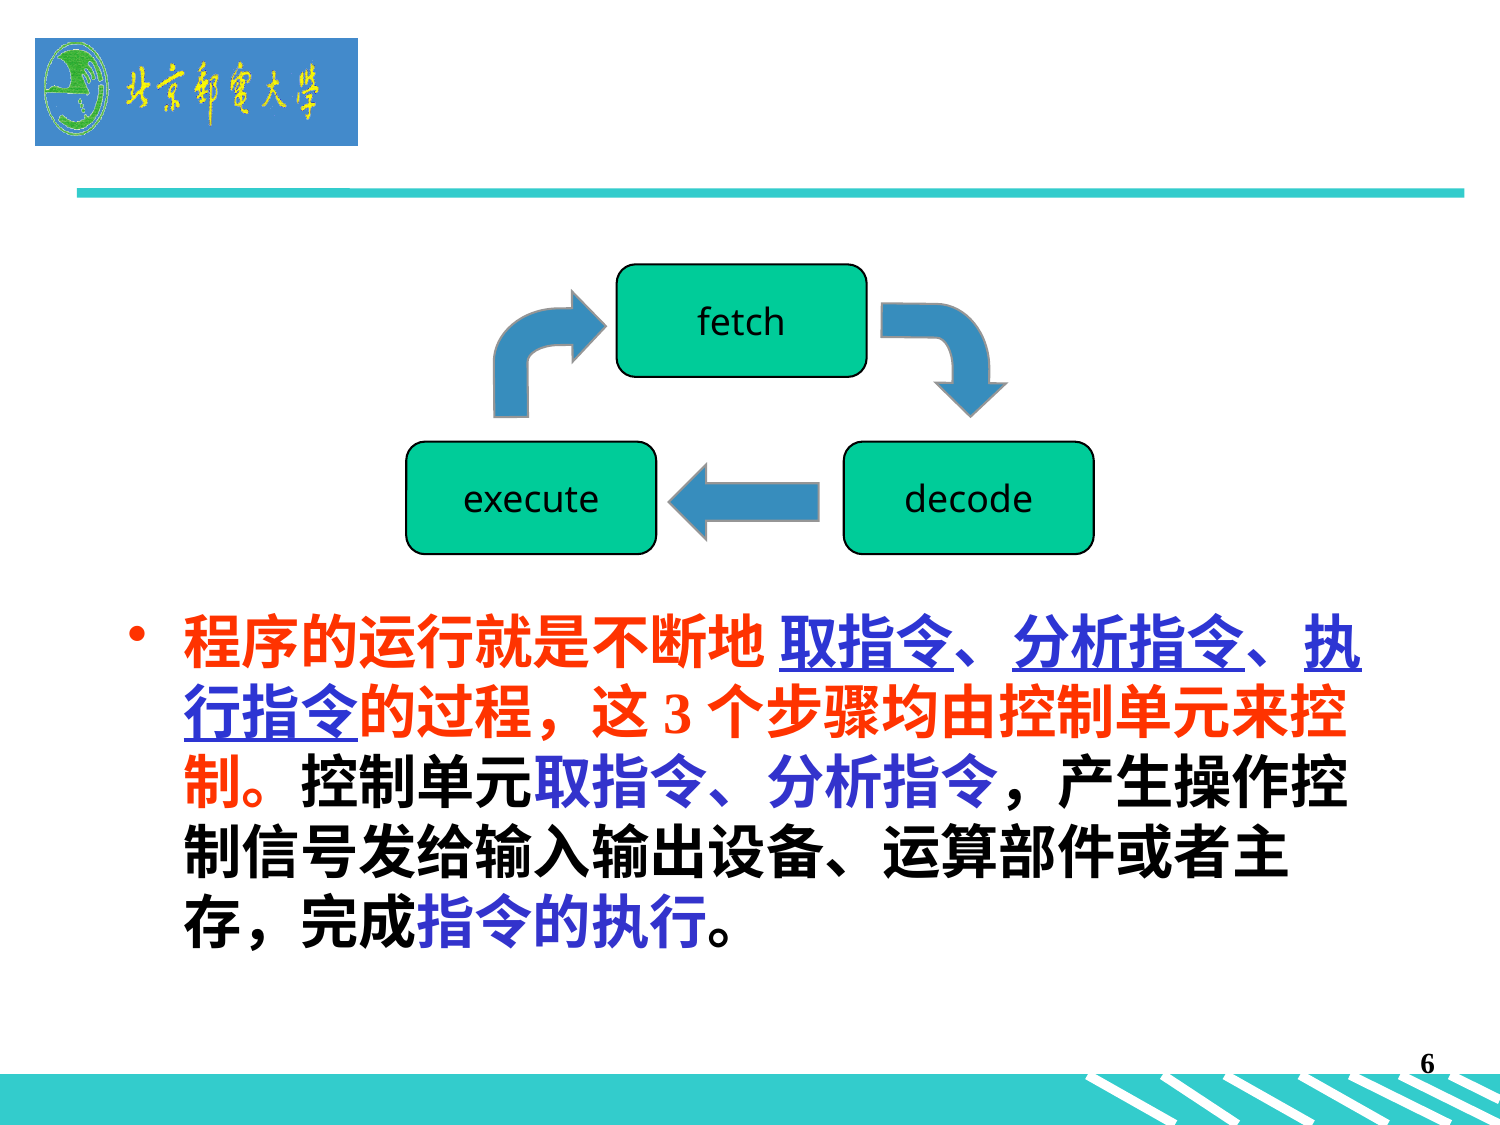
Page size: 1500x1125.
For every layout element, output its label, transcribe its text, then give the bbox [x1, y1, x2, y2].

list 程序的运行就是不断地 取指令、分析指令、执行指令的过程，这3个步骤均由控制单元来控制。控制单元取指令、分析指令，产生操作控制信号发给输入输出设备、运算部件或者主存，完成指令的执行。 [112, 597, 1388, 974]
picture [34, 37, 358, 146]
text_box 6 [1137, 1037, 1450, 1113]
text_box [406, 264, 1094, 555]
